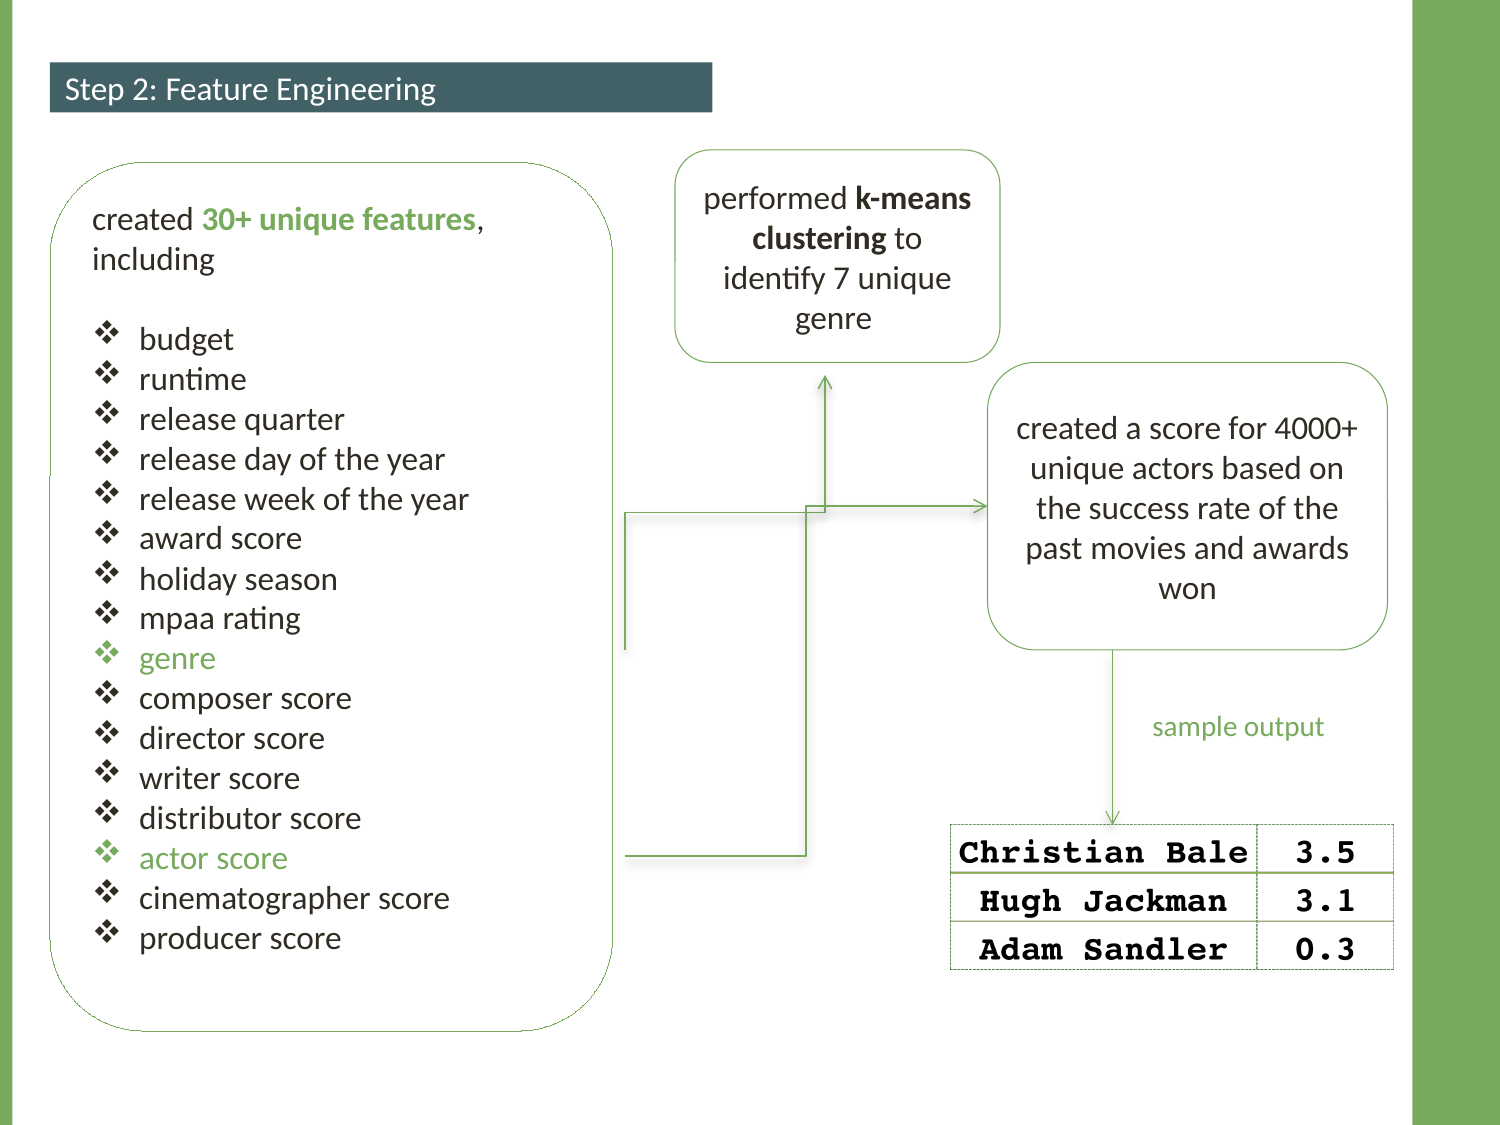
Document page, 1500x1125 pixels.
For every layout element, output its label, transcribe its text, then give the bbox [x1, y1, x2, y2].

text_box performed k-means clustering to identify 7 unique genre [671, 146, 1004, 366]
text_box sample output [1137, 699, 1375, 750]
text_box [587, 412, 863, 613]
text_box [624, 506, 988, 857]
text_box Step 2: Feature Engineering [49, 62, 713, 113]
text_box created 30+ unique features, including budget runtime release quarter release day of the year release week of the year award score holiday season mpaa rating genre composer score director score writer score distributor score actor score cinematographer score producer score [49, 162, 613, 1032]
text_box created a score for 4000+ unique actors based on the success rate of the past movies and awards won [984, 358, 1391, 654]
picture [949, 824, 1394, 971]
